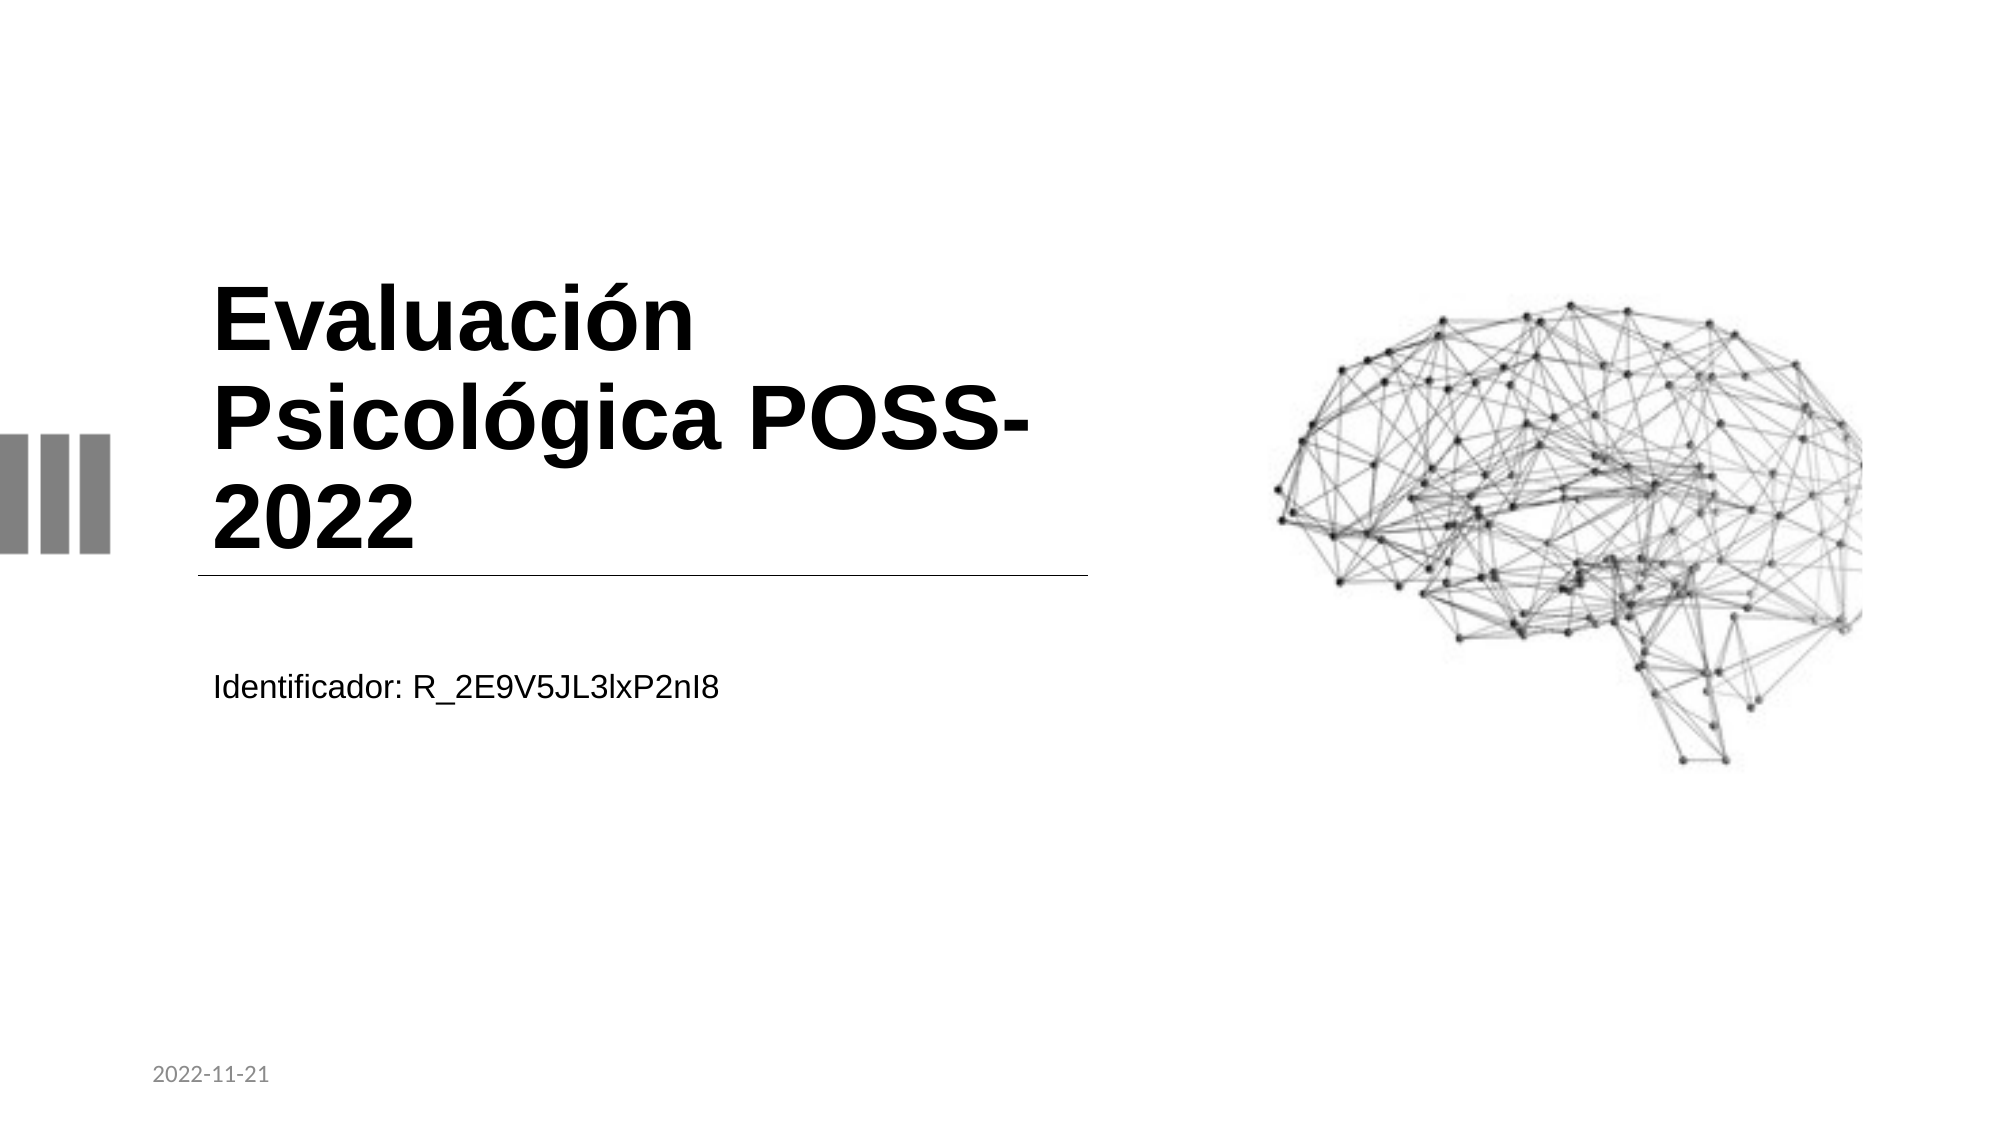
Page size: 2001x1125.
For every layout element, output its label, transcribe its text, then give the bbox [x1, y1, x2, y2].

picture [0, 420, 123, 563]
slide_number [137, 1042, 588, 1103]
title Evaluación Psicológica POSS-2022 [197, 184, 1088, 576]
subtitle Identificador: R_2E9V5JL3lxP2nI8 [197, 590, 1398, 863]
picture [1202, 208, 1863, 860]
